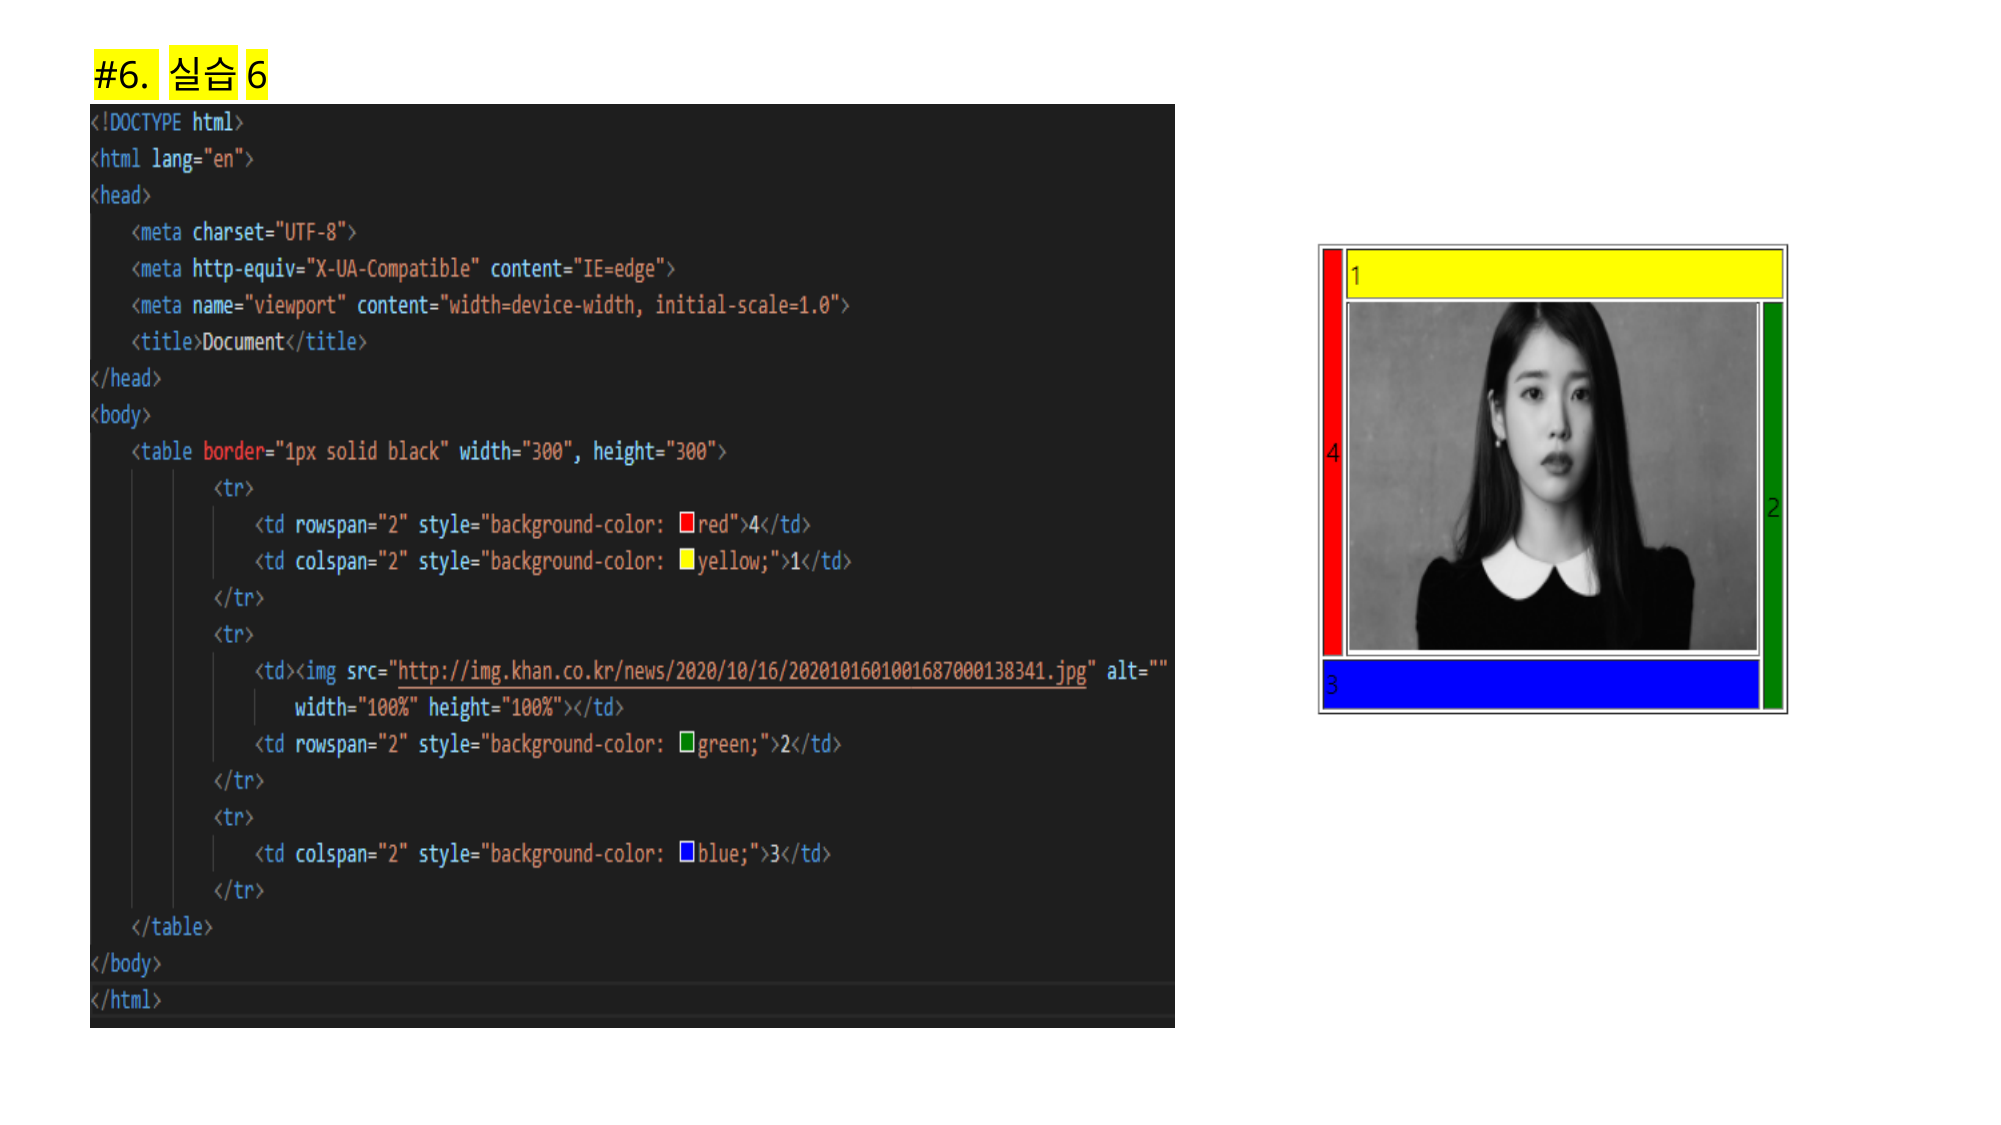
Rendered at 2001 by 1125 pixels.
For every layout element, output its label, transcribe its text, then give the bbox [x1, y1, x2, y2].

text_box #6. 실습6 [79, 43, 1373, 104]
picture [90, 104, 1175, 1028]
picture [1312, 238, 1801, 724]
